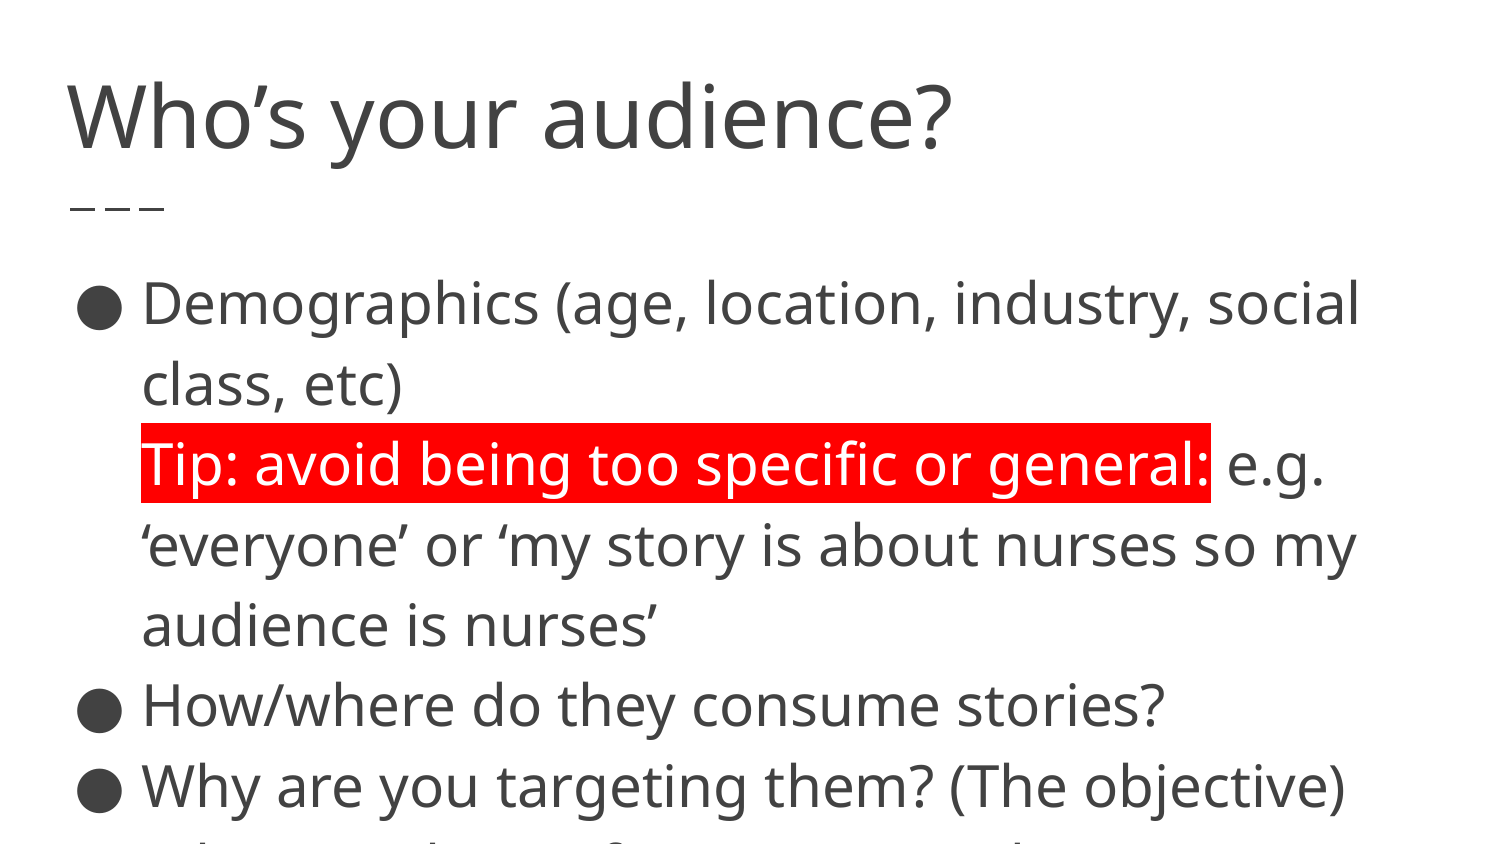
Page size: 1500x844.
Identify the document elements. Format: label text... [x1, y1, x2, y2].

title Who’s your audience? [51, 61, 1449, 182]
list Demographics (age, location, industry, social class, etc) Tip: avoid being too specific or general: e.g. ‘everyone’ or ‘my story is about nurses so my audience is nurses’ How/where do they consume stories? Why are you targeting them? (The objective) What are their information needs? [51, 240, 1449, 750]
